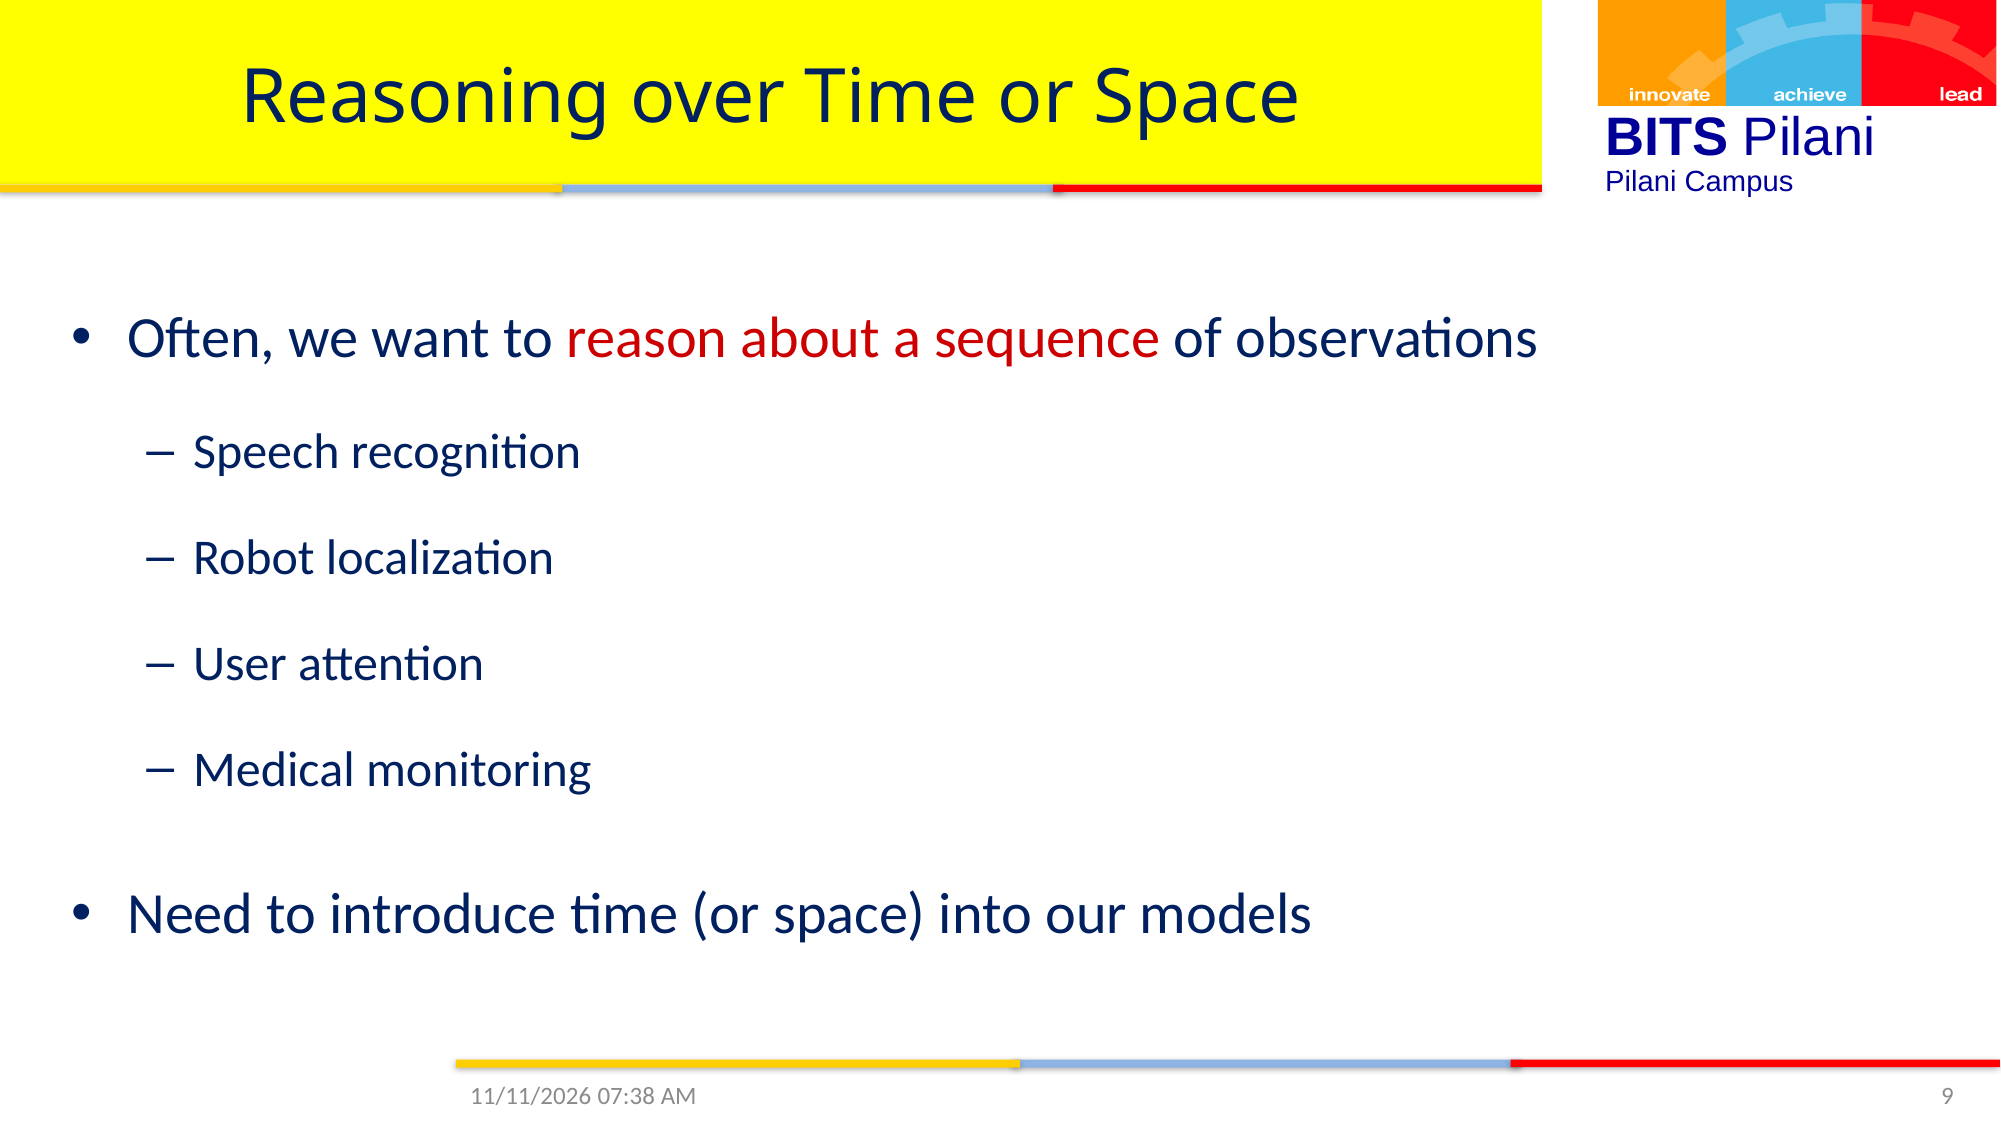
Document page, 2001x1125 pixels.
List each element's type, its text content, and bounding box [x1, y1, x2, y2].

picture [1597, 0, 1997, 106]
list Often, we want to reason about a sequence of observations Speech recognition Robot localization User attention Medical monitoring Need to introduce time (or space) into our models [56, 299, 1570, 1026]
title Reasoning over Time or Space [0, 0, 1543, 185]
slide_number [455, 1065, 922, 1125]
slide_number 9 [1749, 1065, 1969, 1125]
